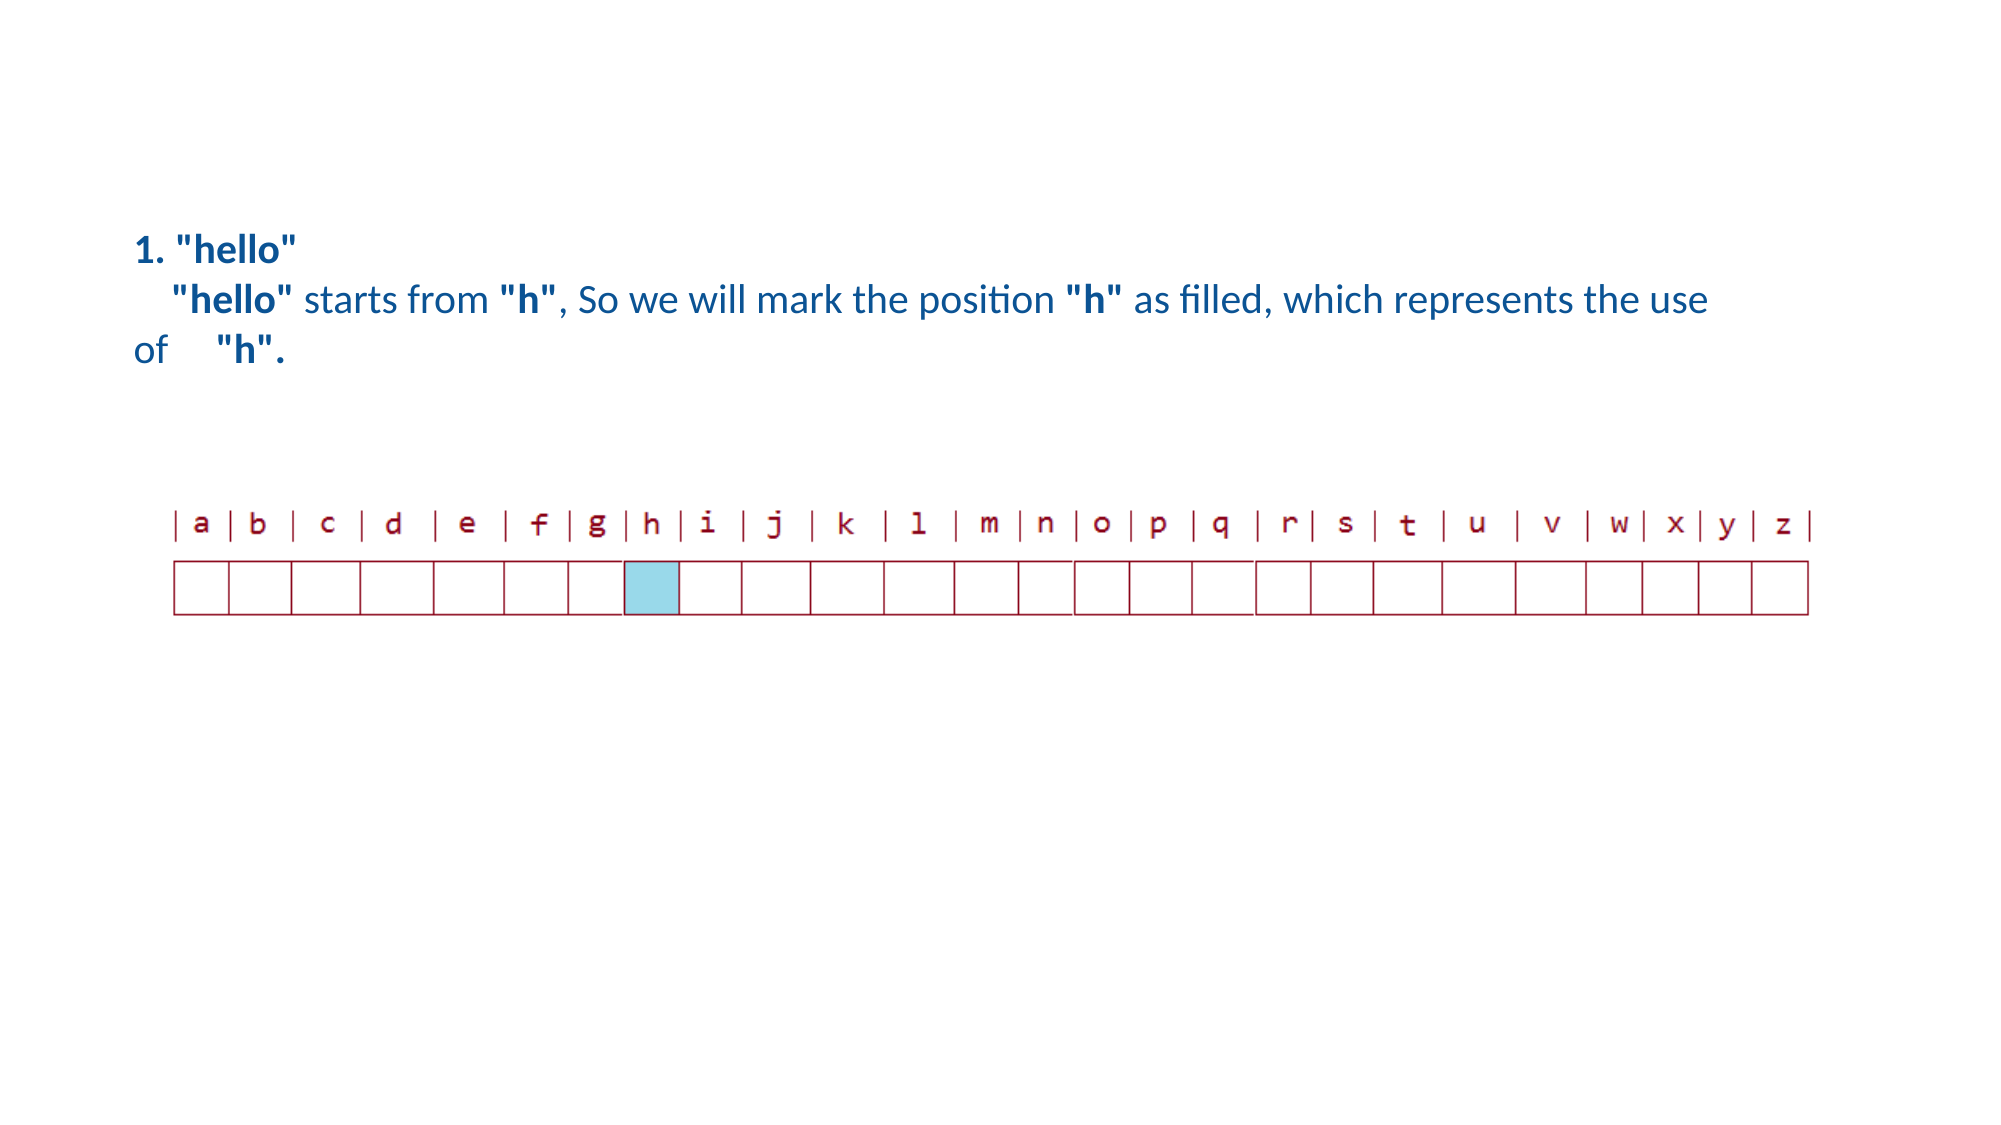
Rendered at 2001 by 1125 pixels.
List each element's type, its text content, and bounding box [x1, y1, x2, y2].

text_box 1. "hello" "hello" starts from "h", So we will mark the position "h" as filled, which represents the use of "h". [118, 164, 1766, 429]
picture [144, 492, 1856, 633]
